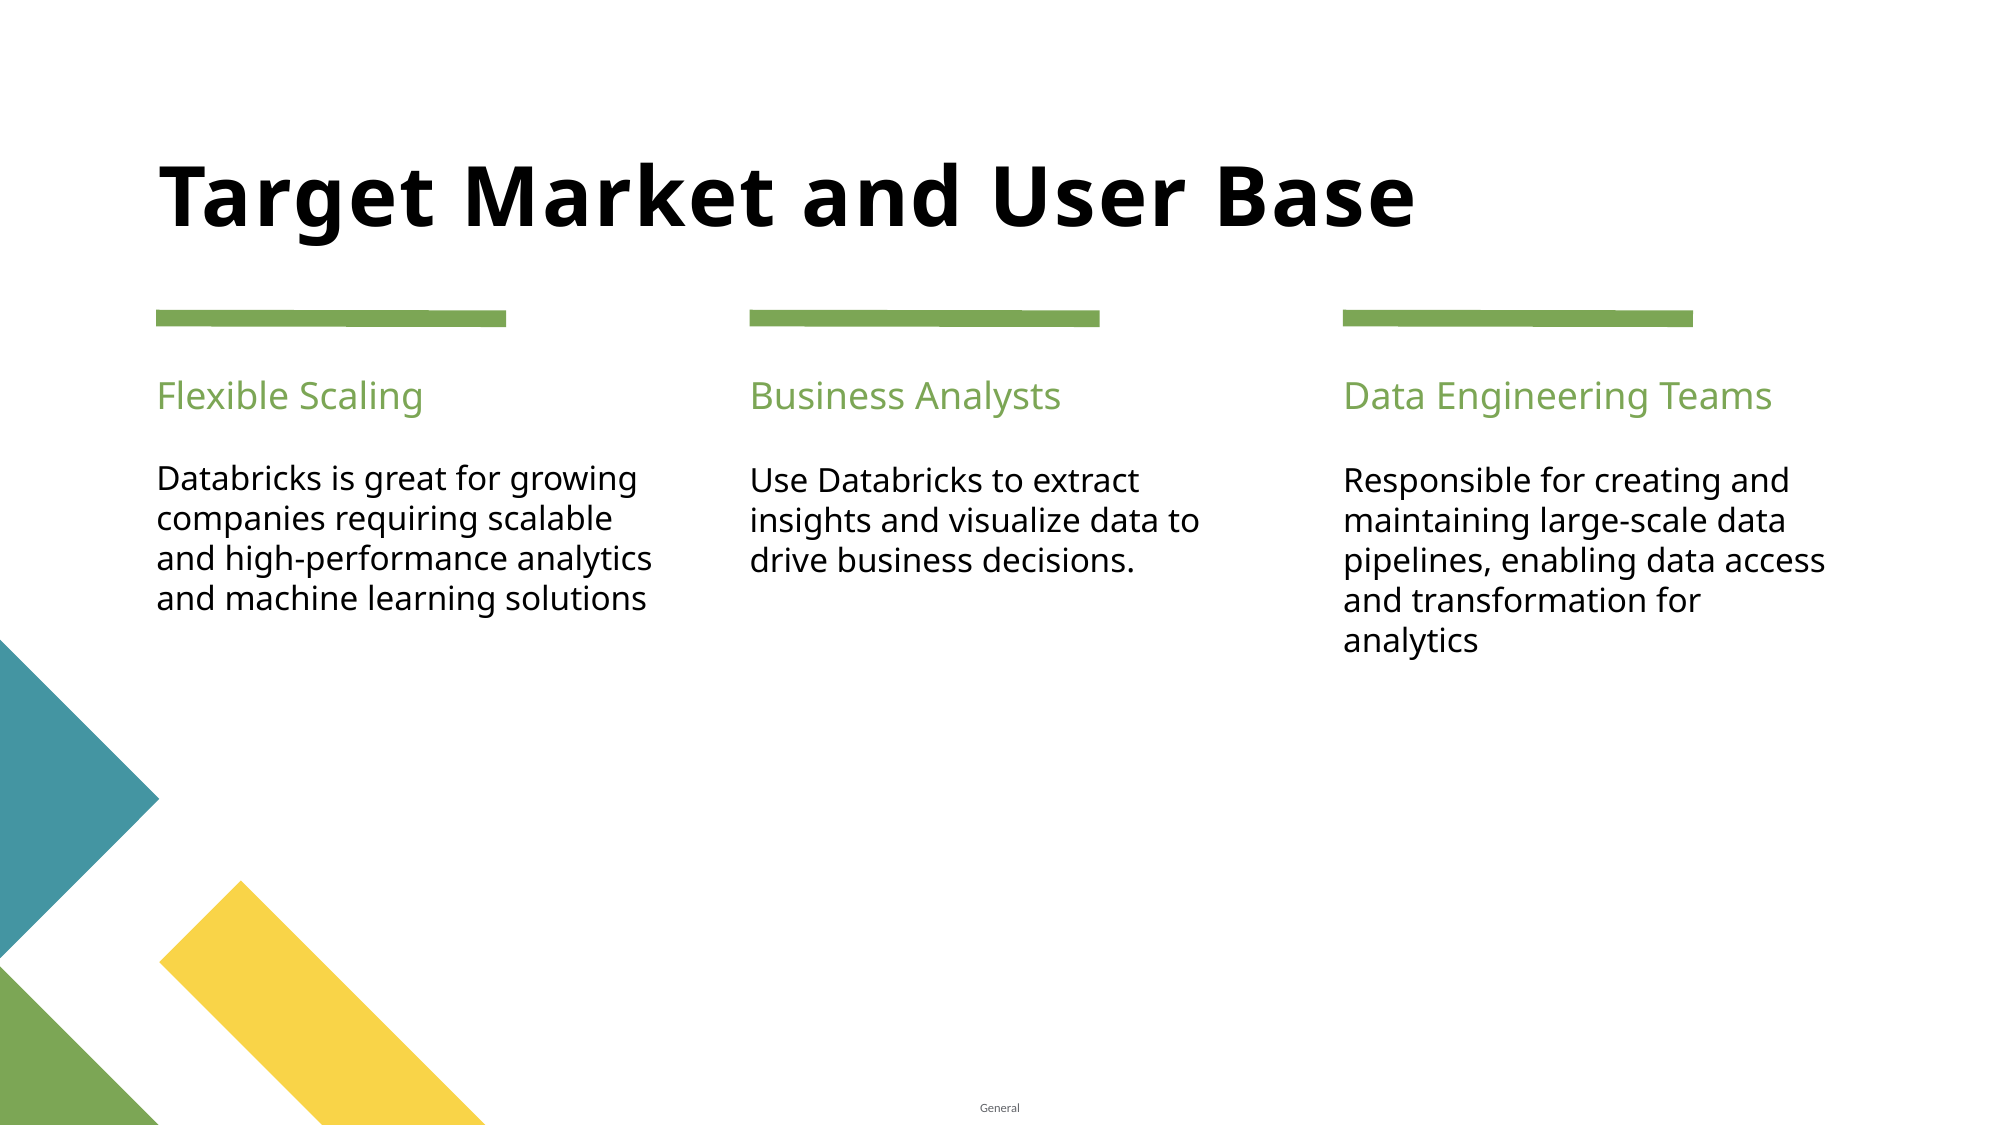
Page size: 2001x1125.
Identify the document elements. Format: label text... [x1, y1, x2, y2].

list Databricks is great for growing companies requiring scalable and high-performance analytics and machine learning solutions [156, 457, 657, 1043]
list Responsible for creating and maintaining large-scale data pipelines, enabling data access and transformation for analytics [1343, 459, 1842, 778]
list Use Databricks to extract insights and visualize data to drive business decisions. [749, 459, 1250, 981]
list Data Engineering Teams [1343, 377, 1842, 444]
list Business Analysts [749, 377, 1248, 444]
list Flexible Scaling [156, 377, 655, 444]
title Target Market and User Base [158, 144, 1427, 245]
